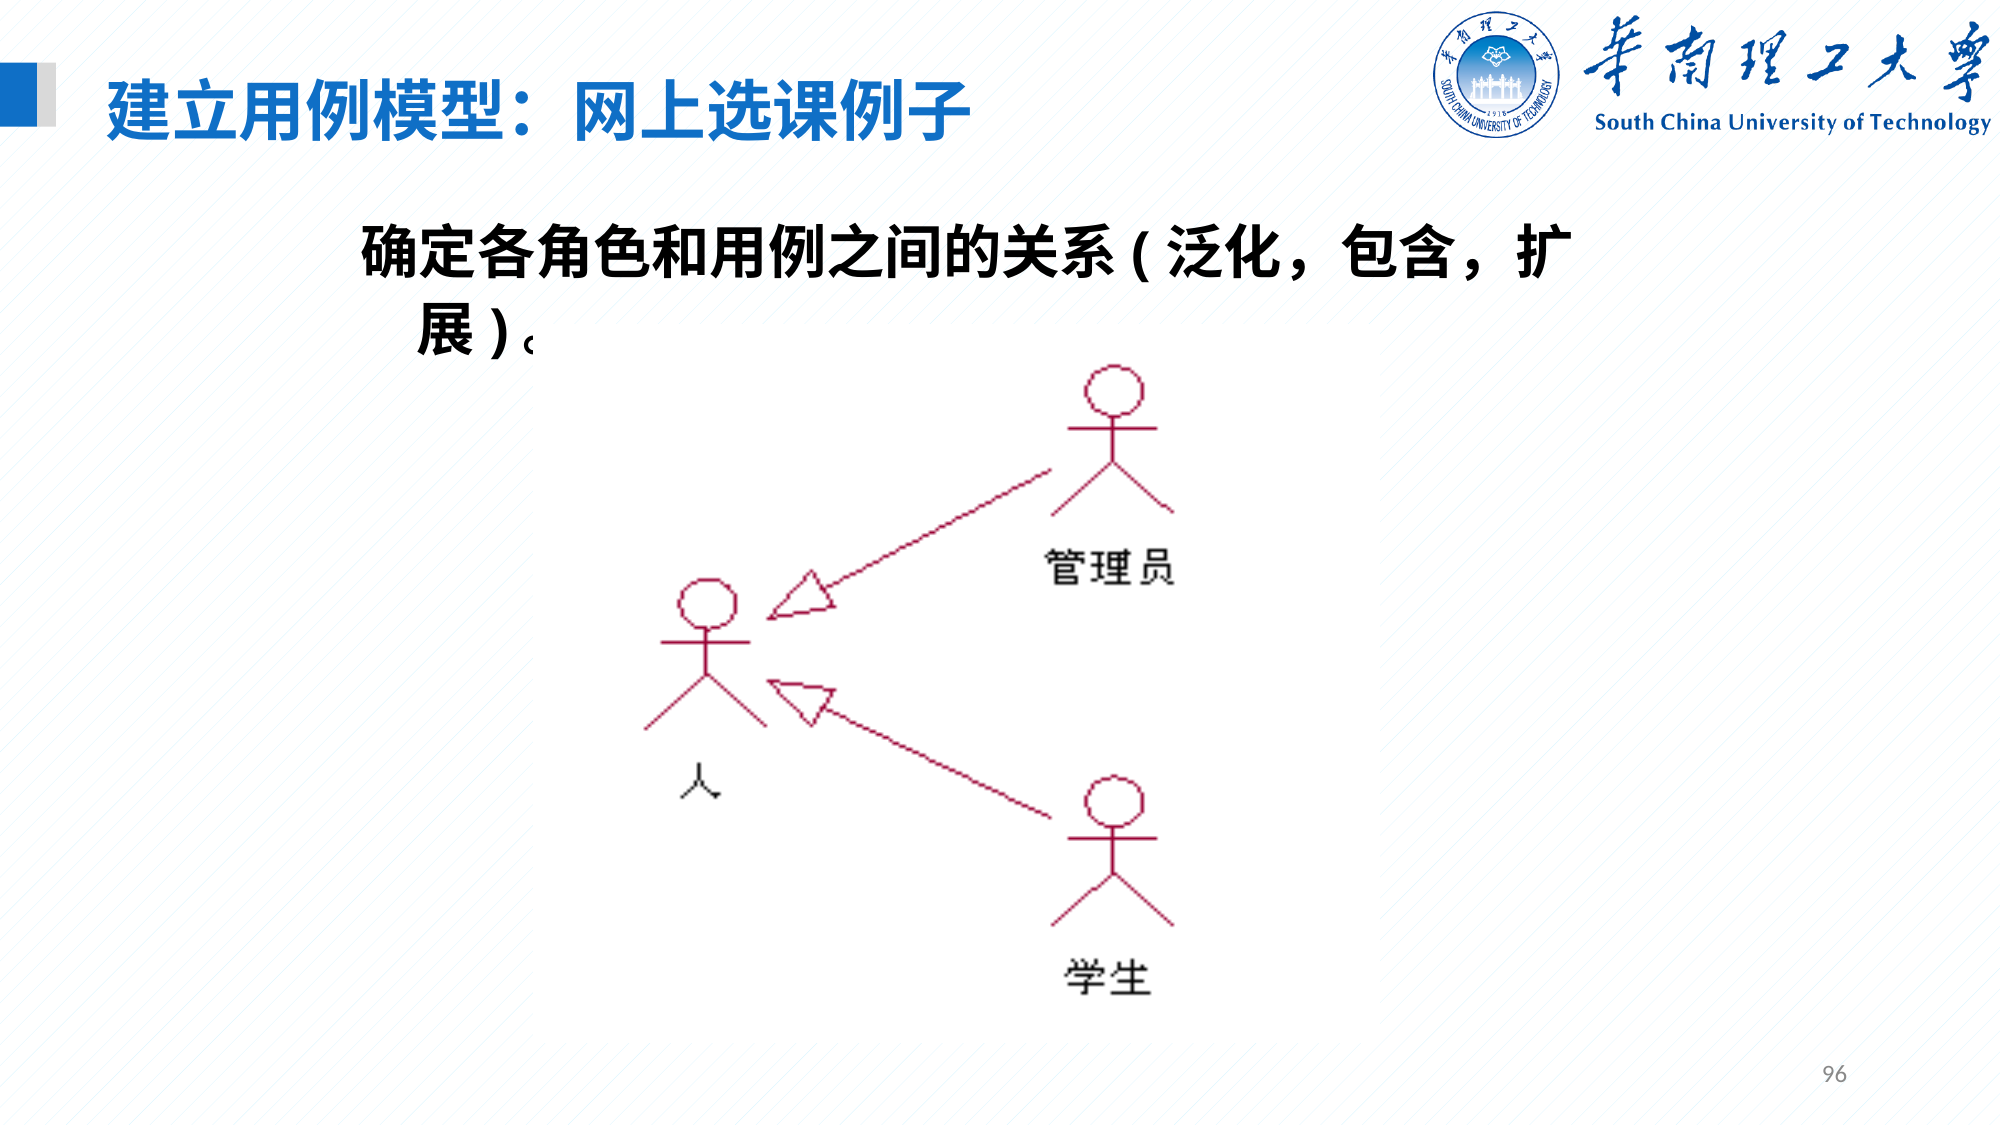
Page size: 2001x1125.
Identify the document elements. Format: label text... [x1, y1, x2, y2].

slide_number 96 [1412, 1042, 1863, 1103]
picture [533, 324, 1380, 1043]
text_box 建立用例模型：网上选课例子 [90, 61, 1555, 157]
text_box 确定各角色和用例之间的关系(泛化，包含，扩展)。 [345, 200, 1681, 343]
picture [1433, 11, 1991, 138]
